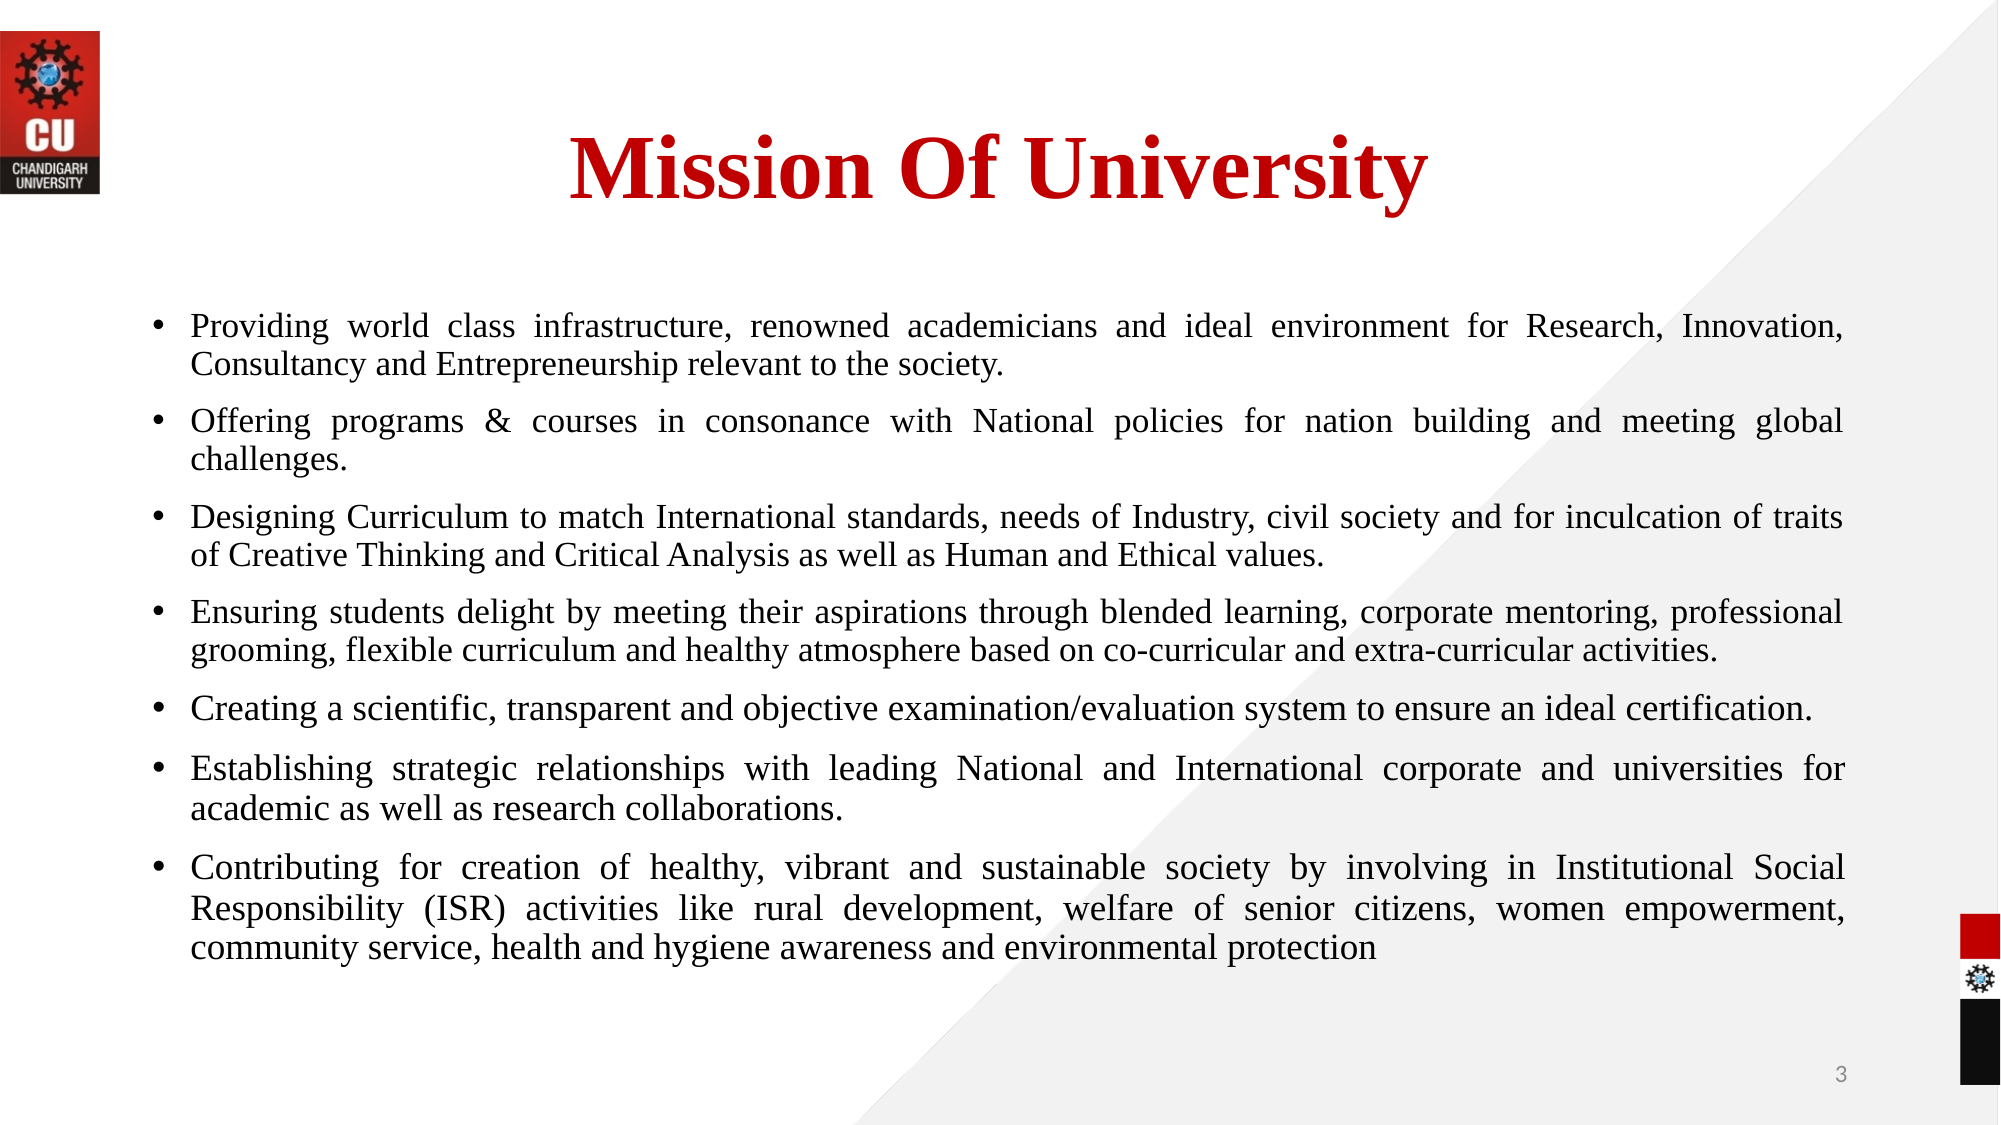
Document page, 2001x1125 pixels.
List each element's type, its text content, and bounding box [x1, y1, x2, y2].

list Providing world class infrastructure, renowned academicians and ideal environment for Research, Innovation, Consultancy and Entrepreneurship relevant to the society. Offering programs & courses in consonance with National policies for nation building and meeting global challenges. Designing Curriculum to match International standards, needs of Industry, civil society and for inculcation of traits of Creative Thinking and Critical Analysis as well as Human and Ethical values. Ensuring students delight by meeting their aspirations through blended learning, corporate mentoring, professional grooming, flexible curriculum and healthy atmosphere based on co-curricular and extra-curricular activities. Creating a scientific, transparent and objective examination/evaluation system to ensure an ideal certification. Establishing strategic relationships with leading National and International corporate and universities for academic as well as research collaborations. Contributing for creation of healthy, vibrant and sustainable society by involving in Institutional Social Responsibility (ISR) activities like rural development, welfare of senior citizens, women empowerment, community service, health and hygiene awareness and environmental protection [137, 299, 1863, 1014]
slide_number 3 [1412, 1042, 1863, 1103]
picture [0, 0, 2001, 1125]
title Mission Of University [137, 59, 1863, 278]
